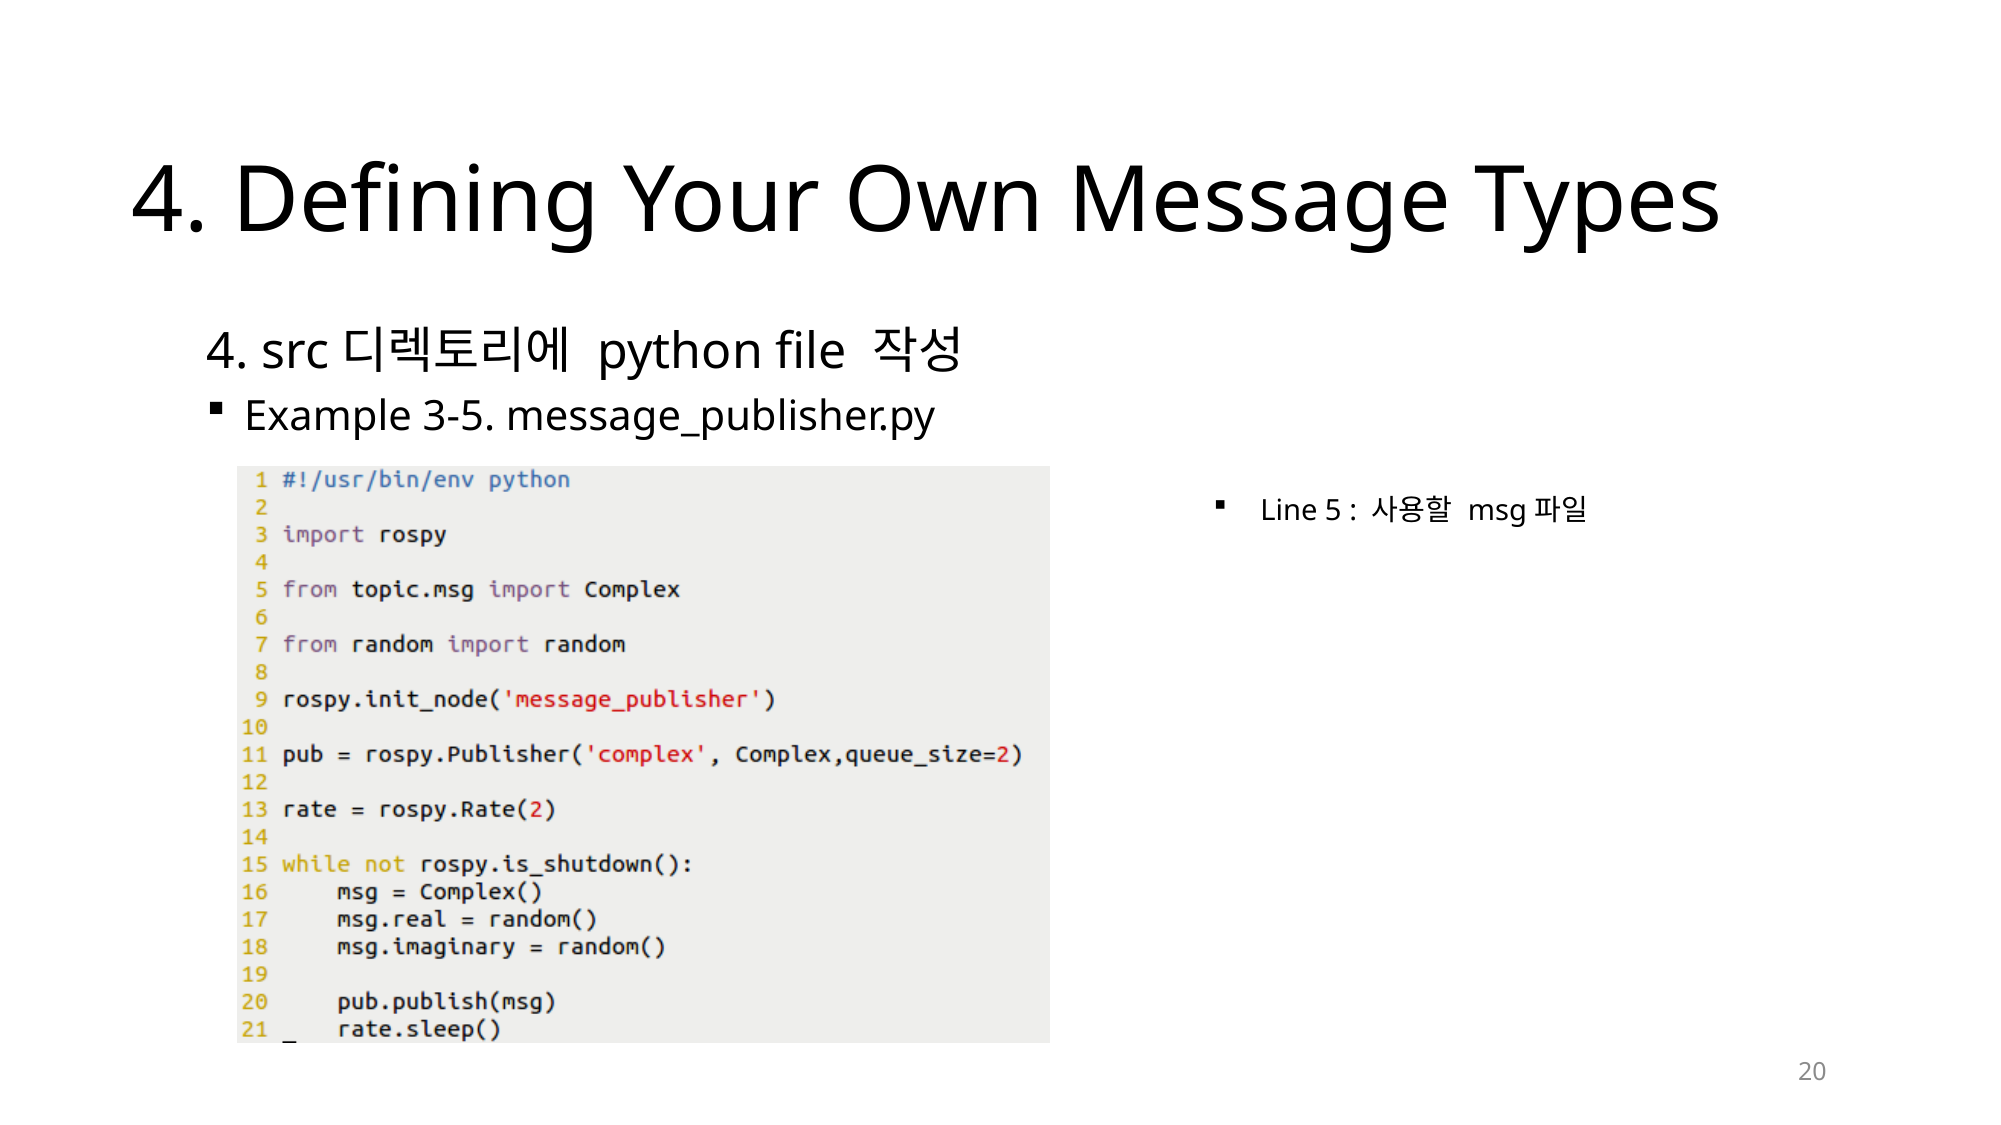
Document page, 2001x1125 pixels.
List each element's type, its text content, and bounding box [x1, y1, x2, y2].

list 4. src디렉토리에 python file 작성 Example 3-5. message_publisher.py [116, 310, 1842, 1025]
text_box Line 5 : 사용할 msg파일 [1198, 466, 1991, 534]
picture [237, 466, 1050, 1043]
title 4. Defining Your Own Message Types [116, 93, 1842, 310]
slide_number 20 [1391, 1042, 1842, 1103]
